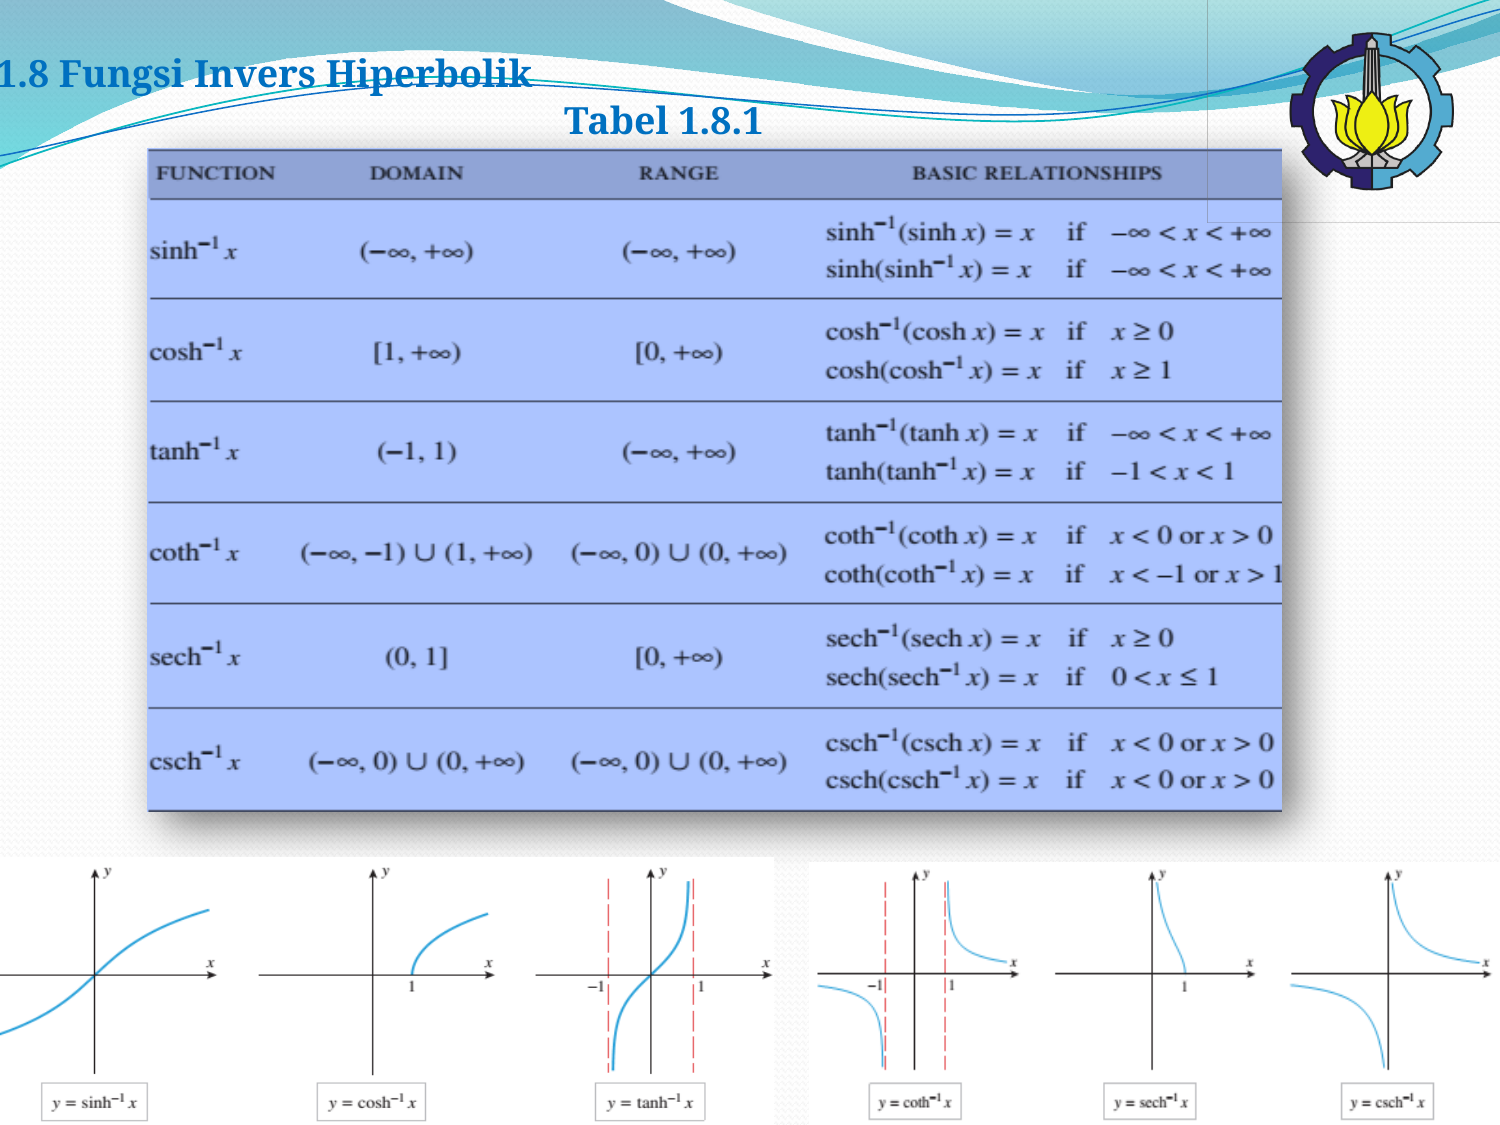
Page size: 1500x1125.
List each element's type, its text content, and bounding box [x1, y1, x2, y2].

picture [0, 857, 774, 1125]
picture [1206, 0, 1500, 223]
text_box Tabel 1.8.1 [549, 89, 779, 148]
picture [147, 148, 1282, 813]
text_box 1.8 Fungsi Invers Hiperbolik [0, 42, 548, 103]
picture [808, 862, 1500, 1125]
